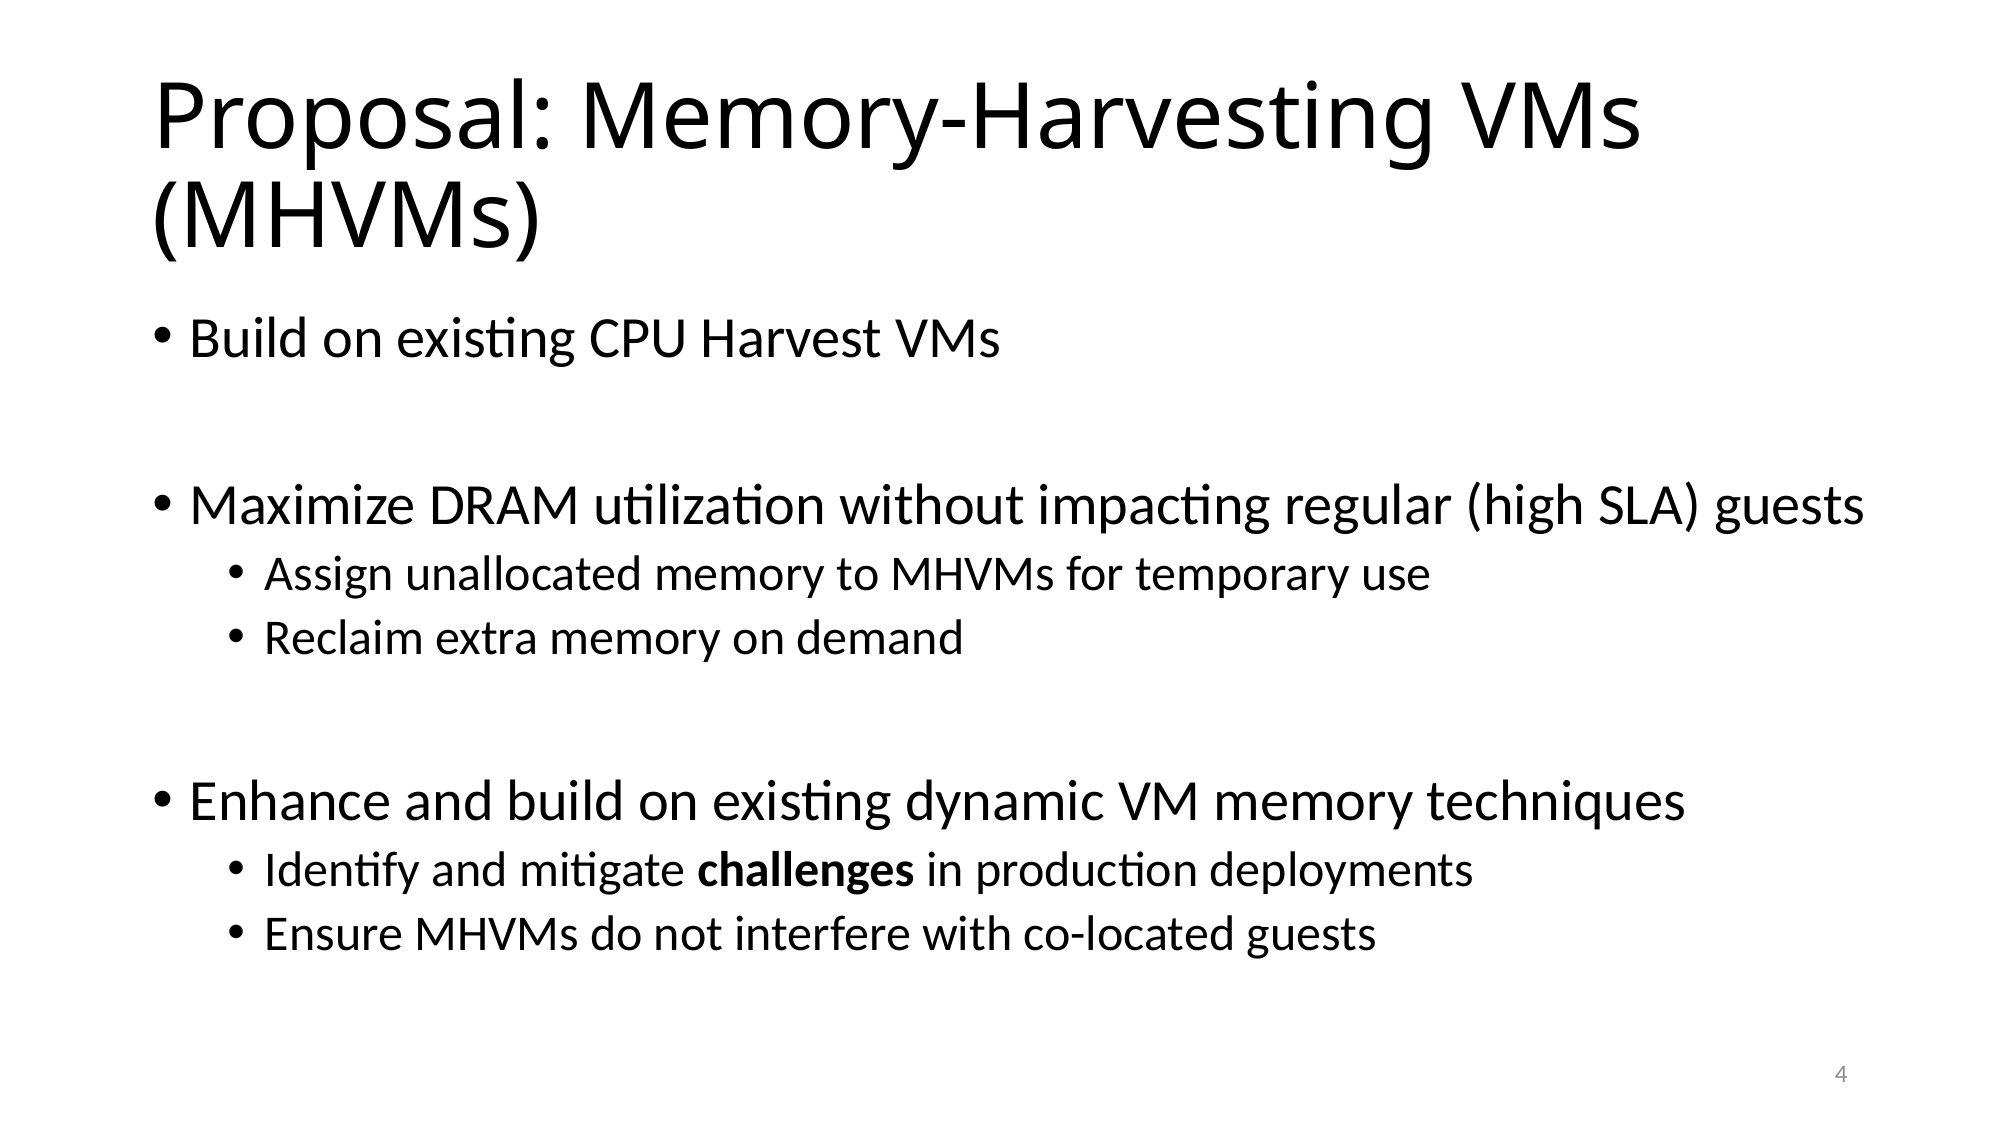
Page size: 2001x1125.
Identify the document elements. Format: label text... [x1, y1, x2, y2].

title Proposal: Memory-Harvesting VMs (MHVMs) [137, 59, 1863, 278]
slide_number 4 [1412, 1042, 1863, 1103]
list Build on existing CPU Harvest VMs Maximize DRAM utilization without impacting regular (high SLA) guests Assign unallocated memory to MHVMs for temporary use Reclaim extra memory on demand Enhance and build on existing dynamic VM memory techniques Identify and mitigate challenges in production deployments Ensure MHVMs do not interfere with co-located guests [137, 299, 1948, 1014]
